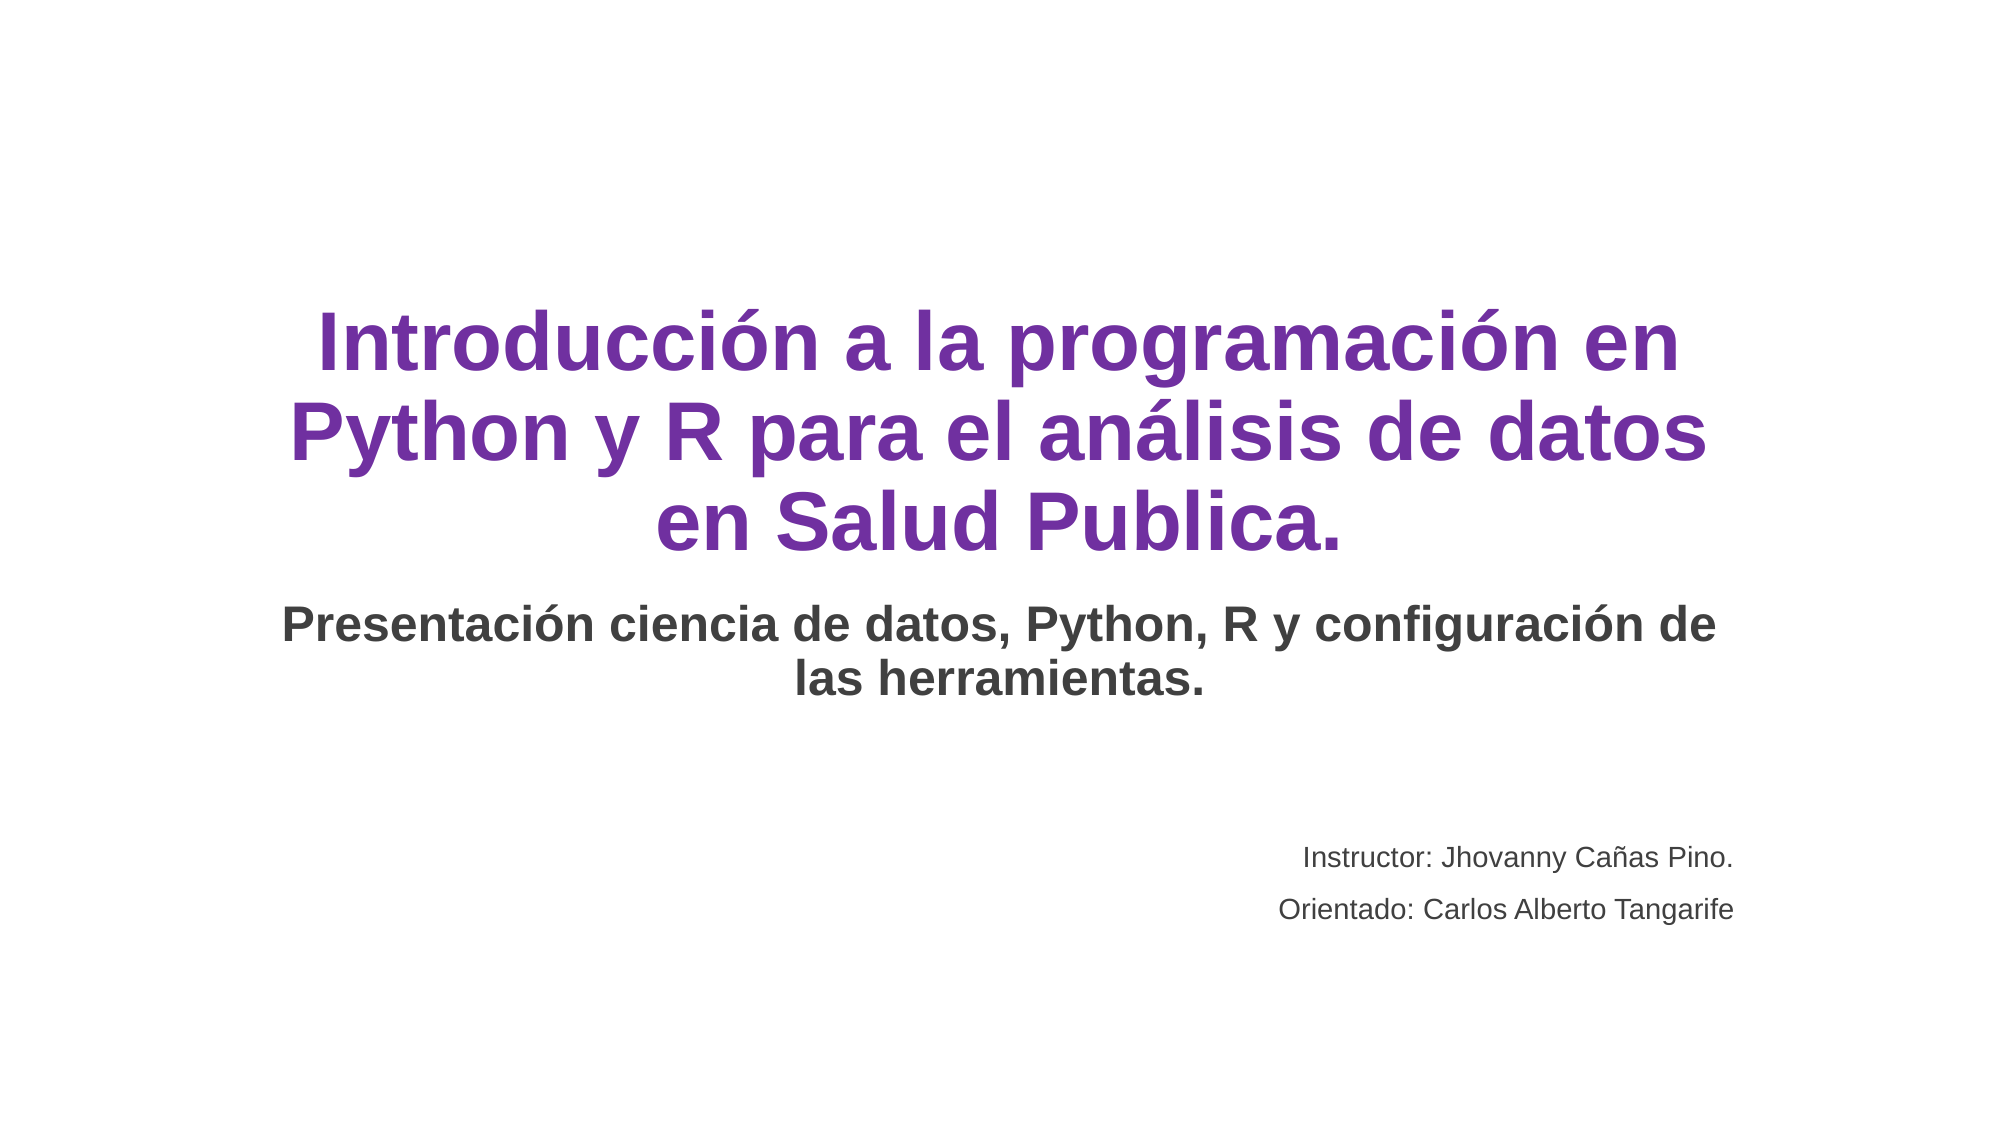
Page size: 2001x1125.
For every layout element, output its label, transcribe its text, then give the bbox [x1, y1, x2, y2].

text_box Instructor: Jhovanny Cañas Pino. Orientado: Carlos Alberto Tangarife [249, 834, 1750, 962]
title Introducción a la programación en Python y R para el análisis de datos en Salud Publica. [249, 184, 1750, 576]
subtitle Presentación ciencia de datos, Python, R y configuración de las herramientas. [249, 590, 1750, 834]
